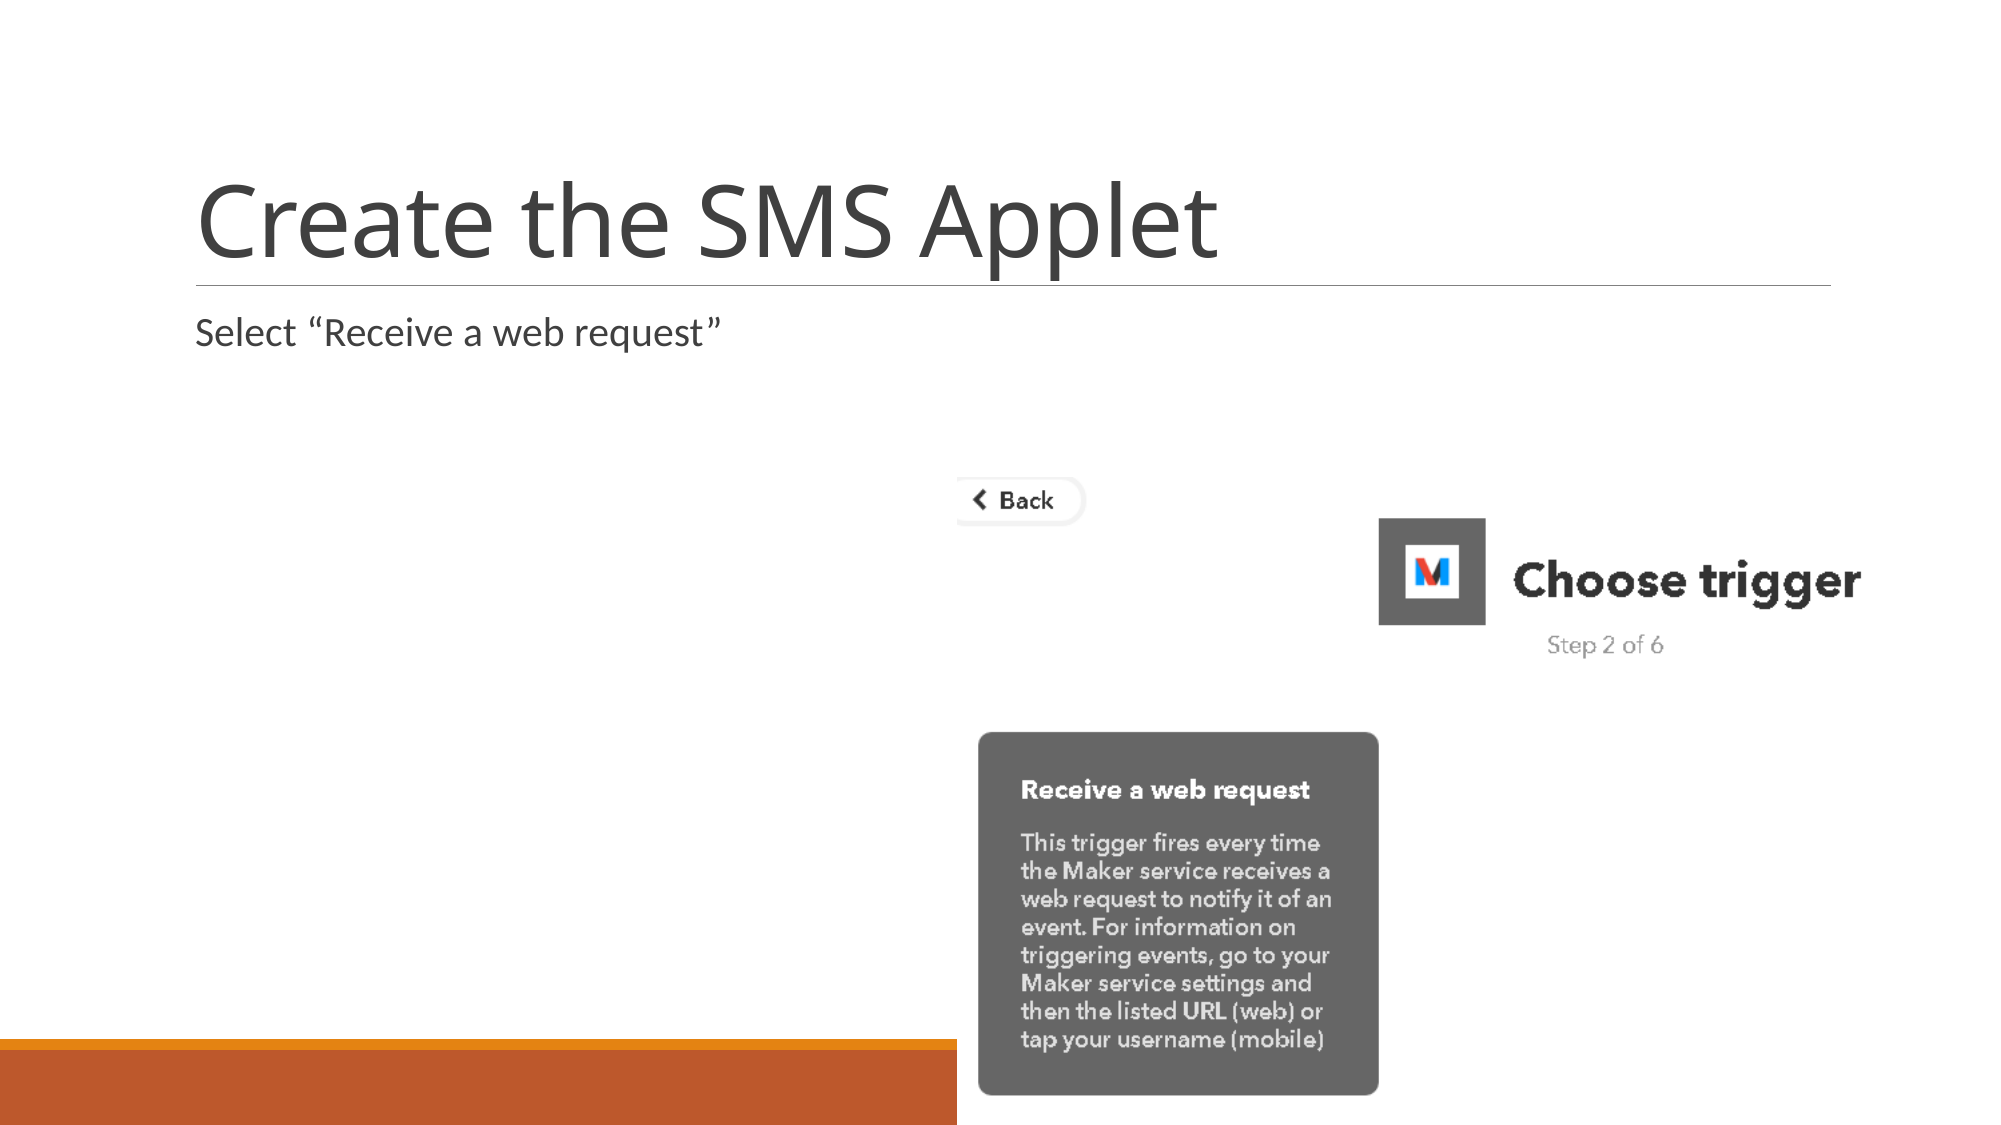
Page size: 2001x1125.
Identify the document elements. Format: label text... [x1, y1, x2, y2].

picture [957, 477, 2000, 1125]
list Select “Receive a web request” [180, 302, 1830, 963]
title Create the SMS Applet [180, 47, 1830, 285]
